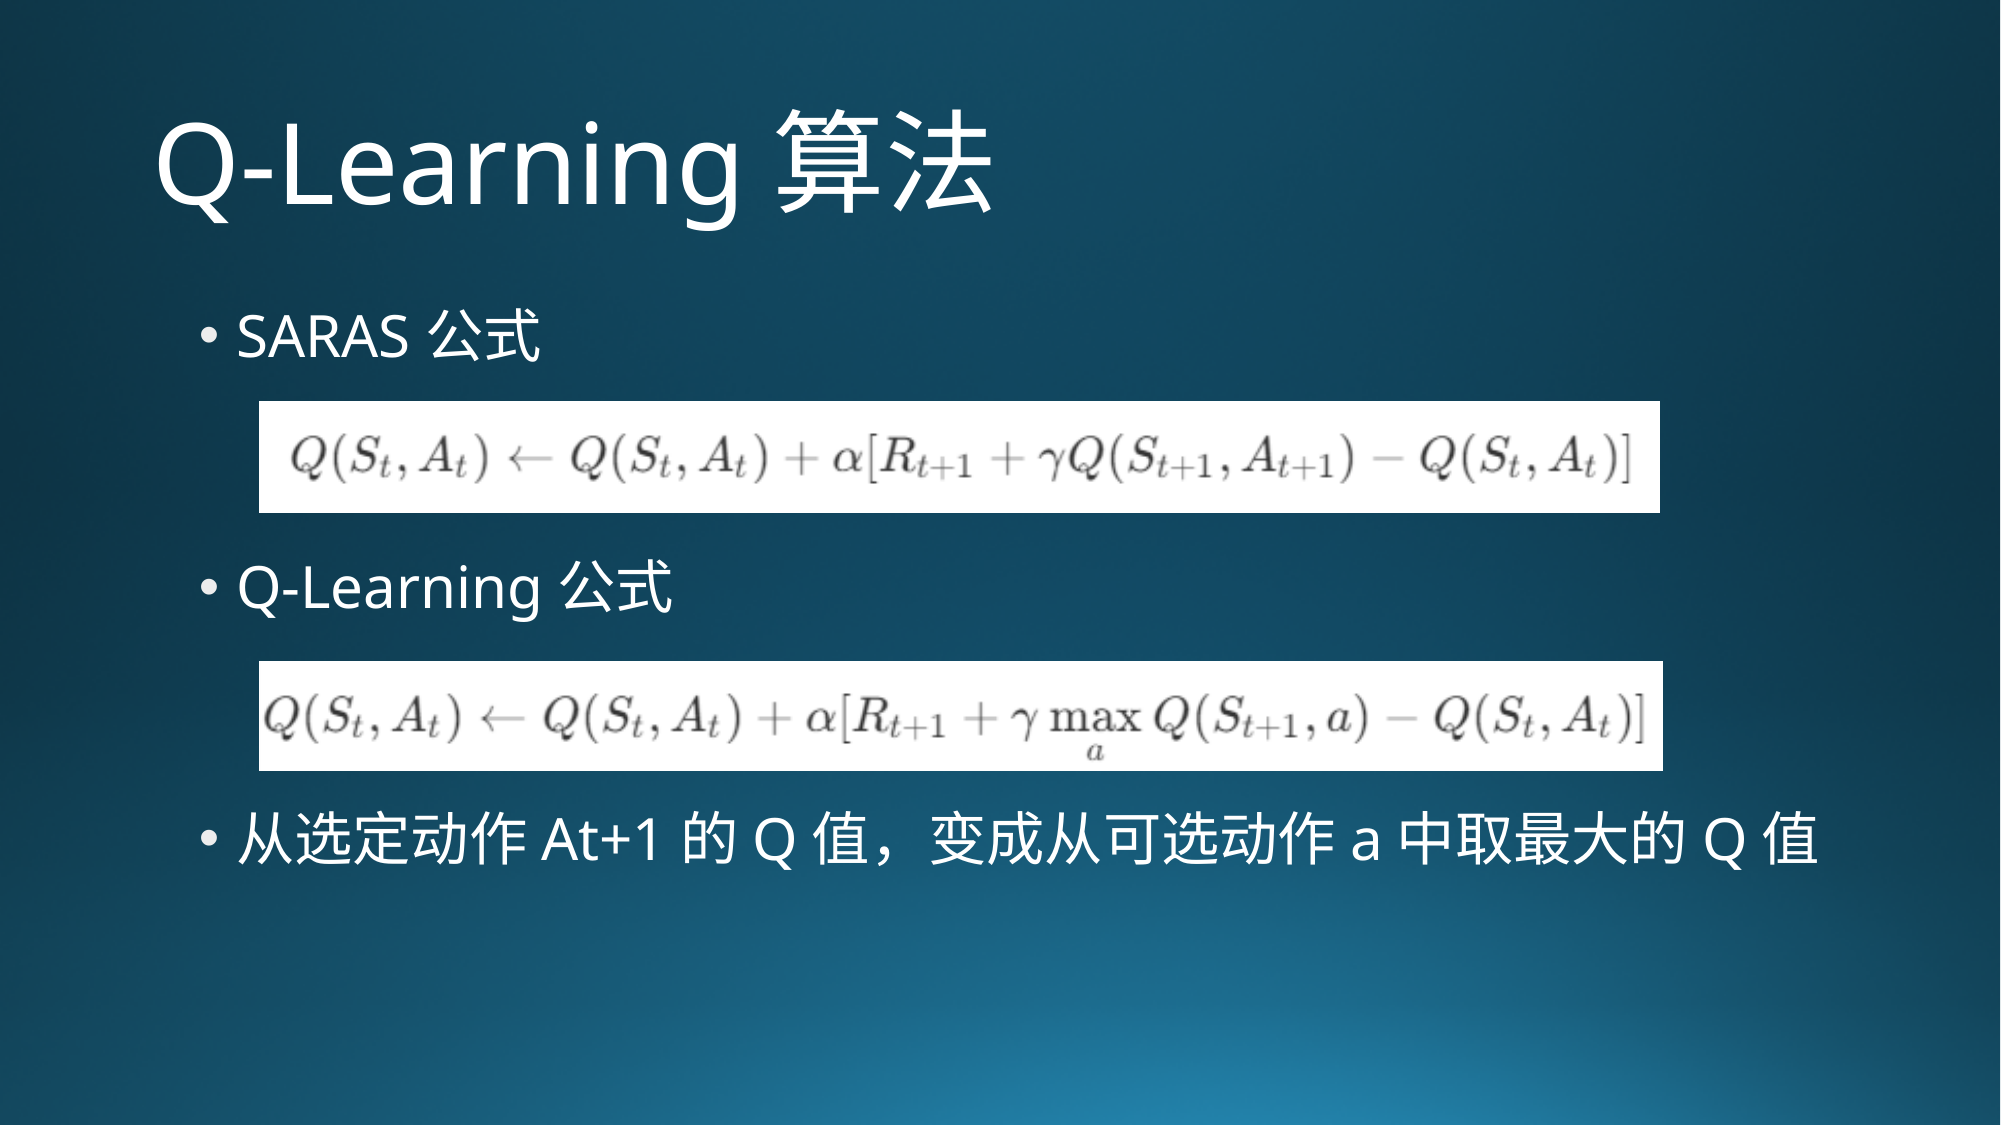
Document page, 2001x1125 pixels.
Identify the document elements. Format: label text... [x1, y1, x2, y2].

title Q-Learning算法 [137, 59, 1863, 278]
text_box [1001, 357, 1393, 797]
picture [0, 0, 2001, 1125]
list SARAS公式 Q-Learning公式 从选定动作At+1的Q值，变成从可选动作a中取最大的Q值 [183, 299, 1863, 1014]
